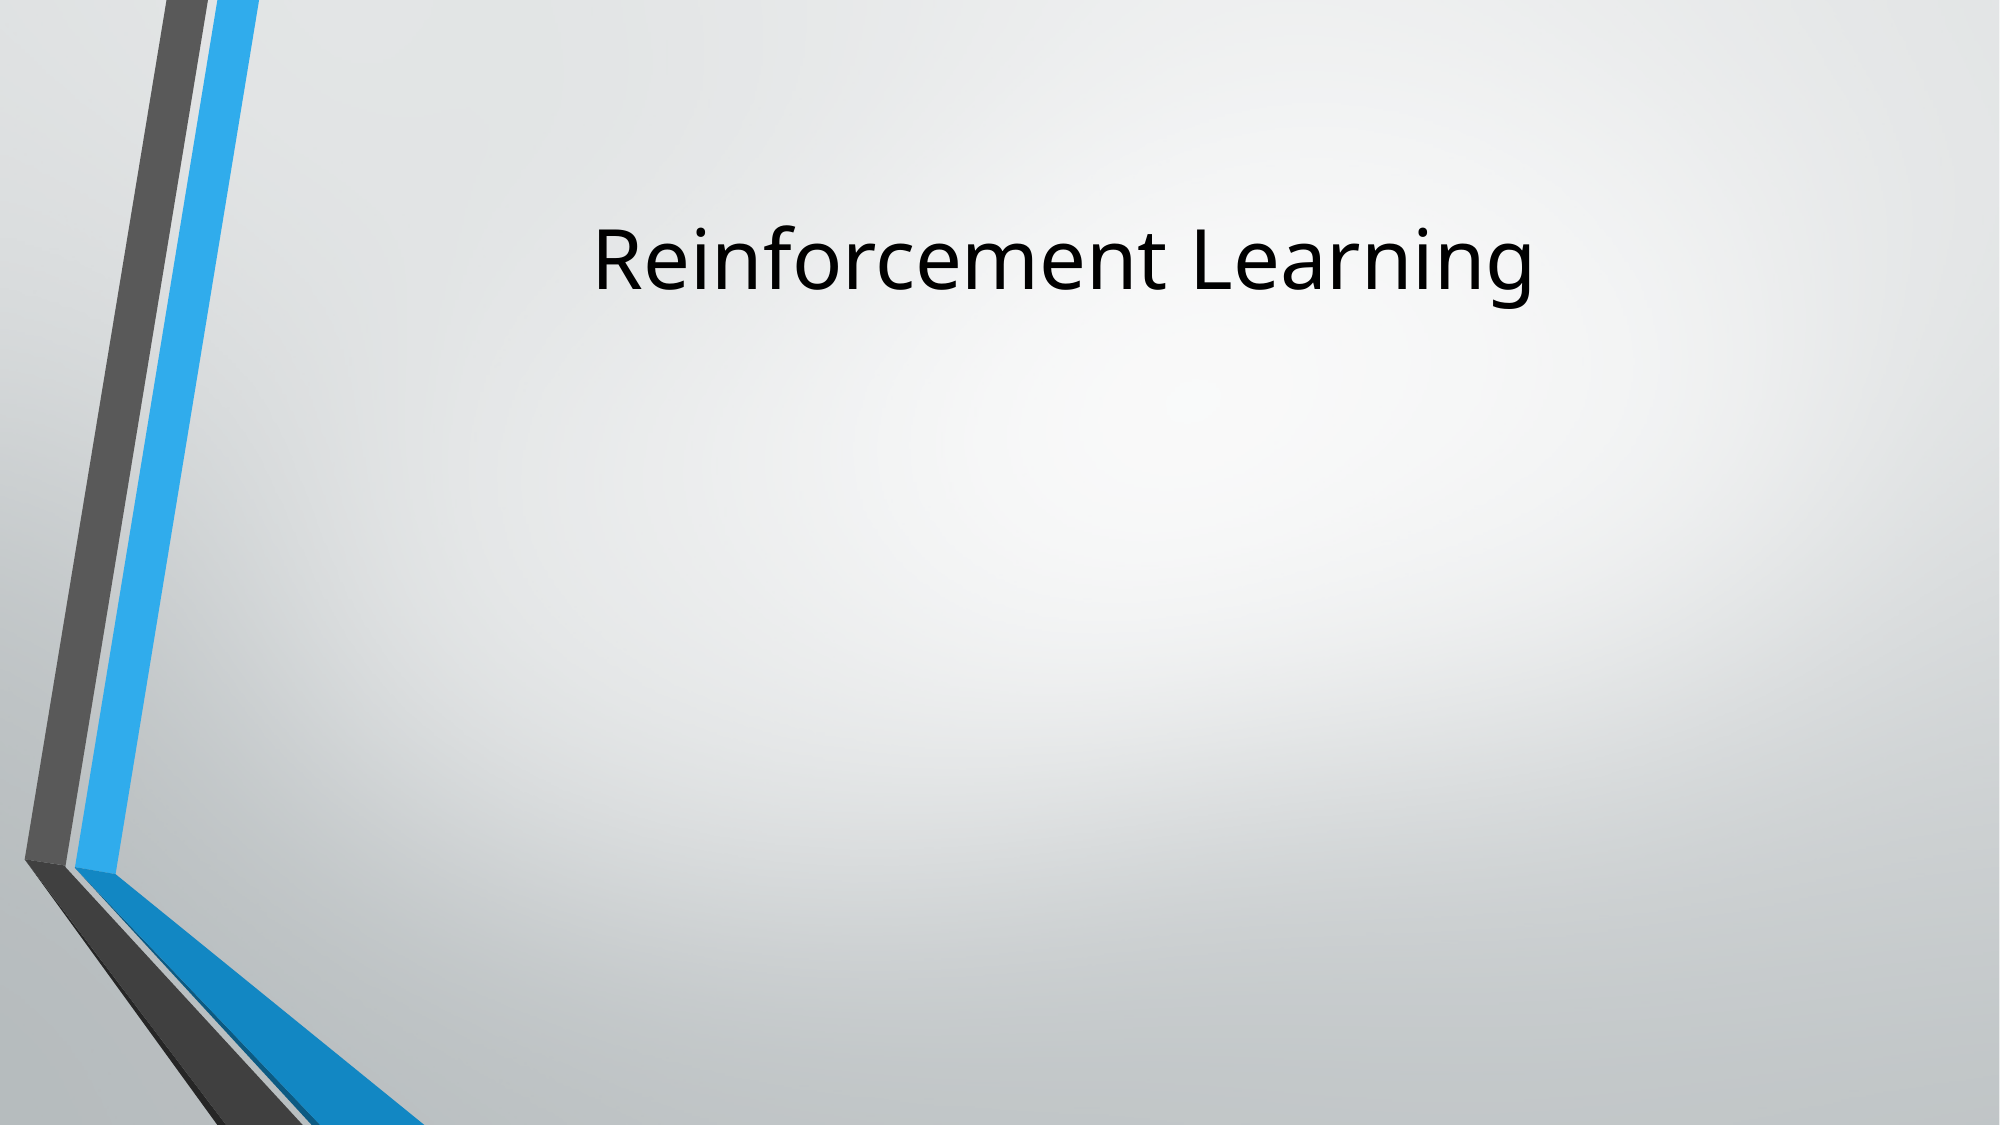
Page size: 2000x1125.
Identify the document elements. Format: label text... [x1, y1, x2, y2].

title Reinforcement Learning [243, 112, 1887, 400]
